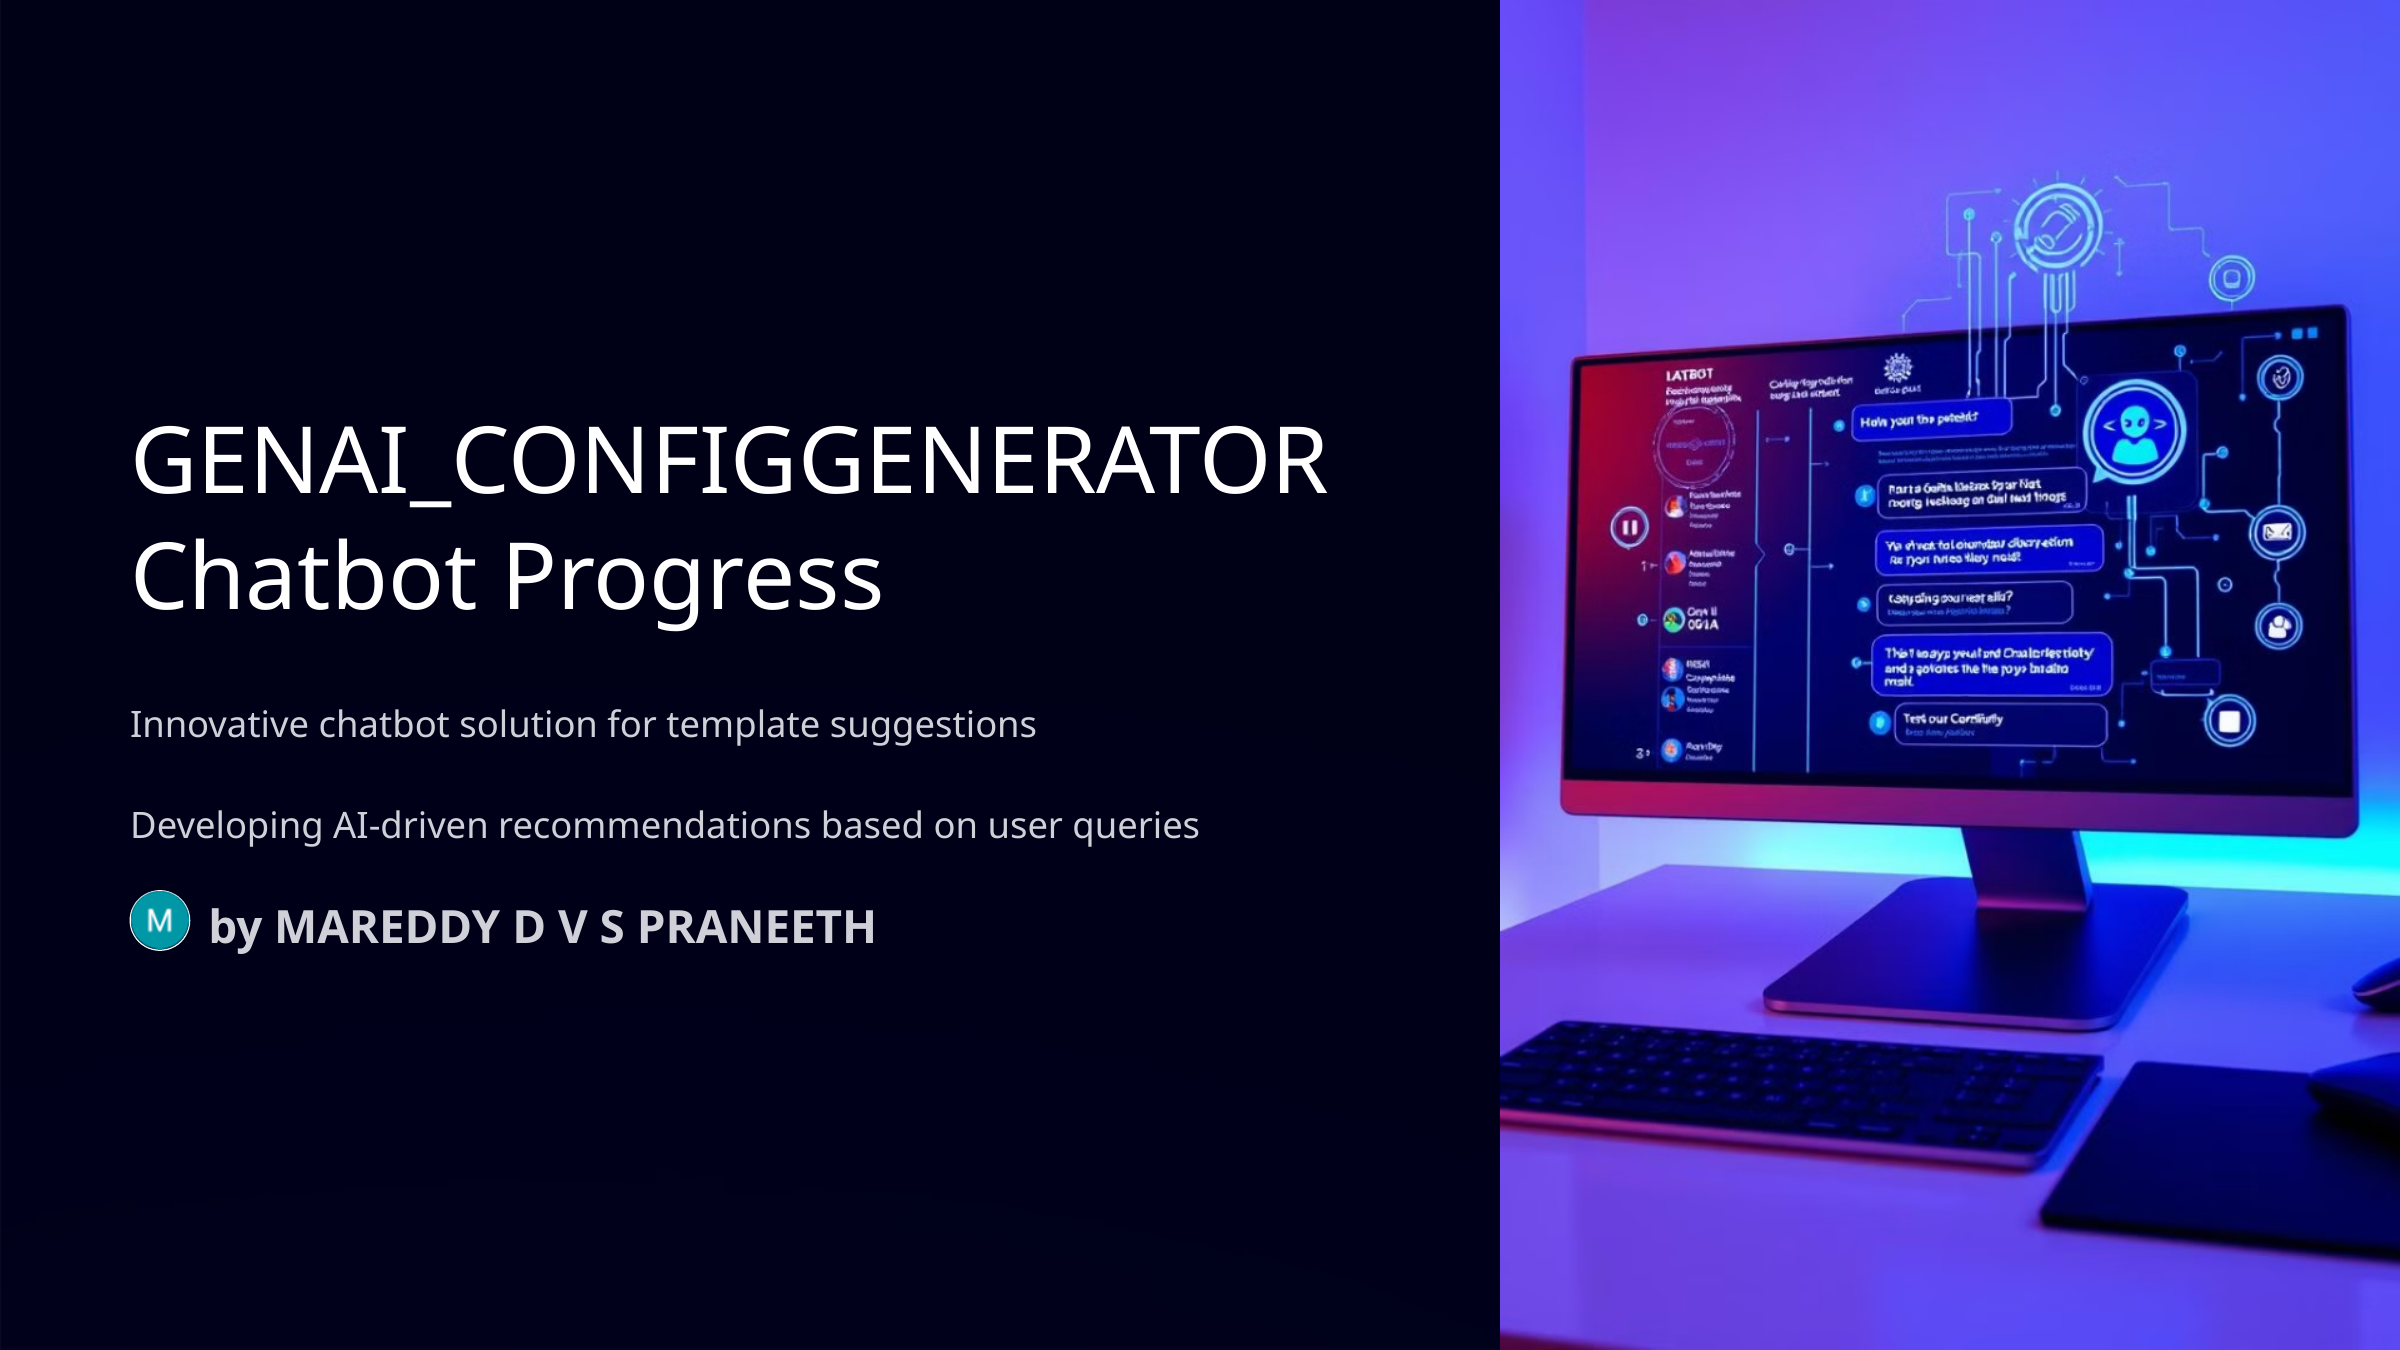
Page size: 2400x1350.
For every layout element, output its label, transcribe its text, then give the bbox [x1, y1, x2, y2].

text_box GENAI_CONFIGGENERATOR Chatbot Progress [130, 396, 1370, 630]
text_box Developing AI-driven recommendations based on user queries [130, 786, 1370, 847]
picture [1499, 0, 2400, 1350]
text_box Innovative chatbot solution for template suggestions [130, 685, 1370, 745]
picture [131, 891, 189, 949]
text_box by MAREDDY D V S PRANEETH [208, 887, 860, 953]
